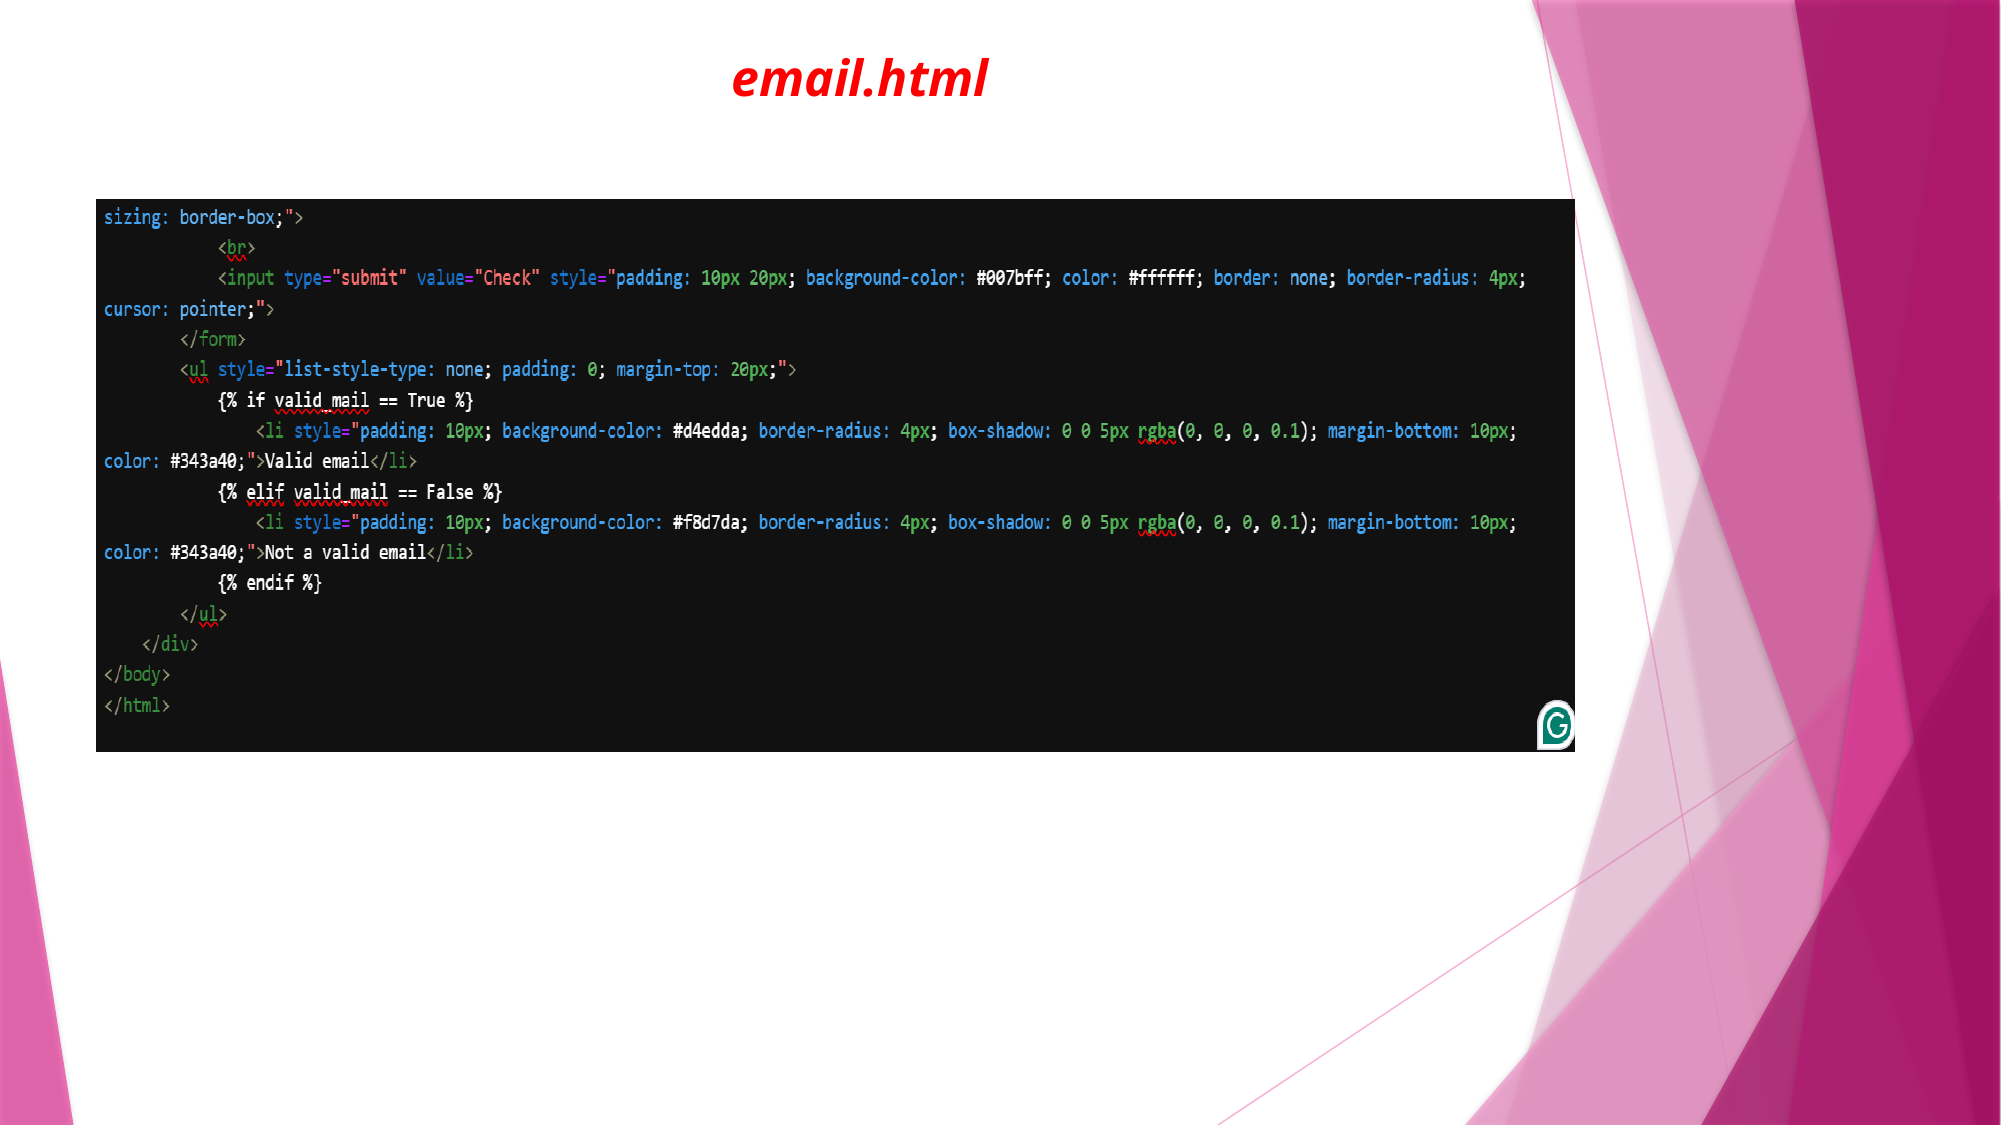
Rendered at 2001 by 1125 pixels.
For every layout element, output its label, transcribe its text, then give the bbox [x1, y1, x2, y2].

list email.html [367, 36, 1354, 114]
picture [95, 199, 1575, 752]
